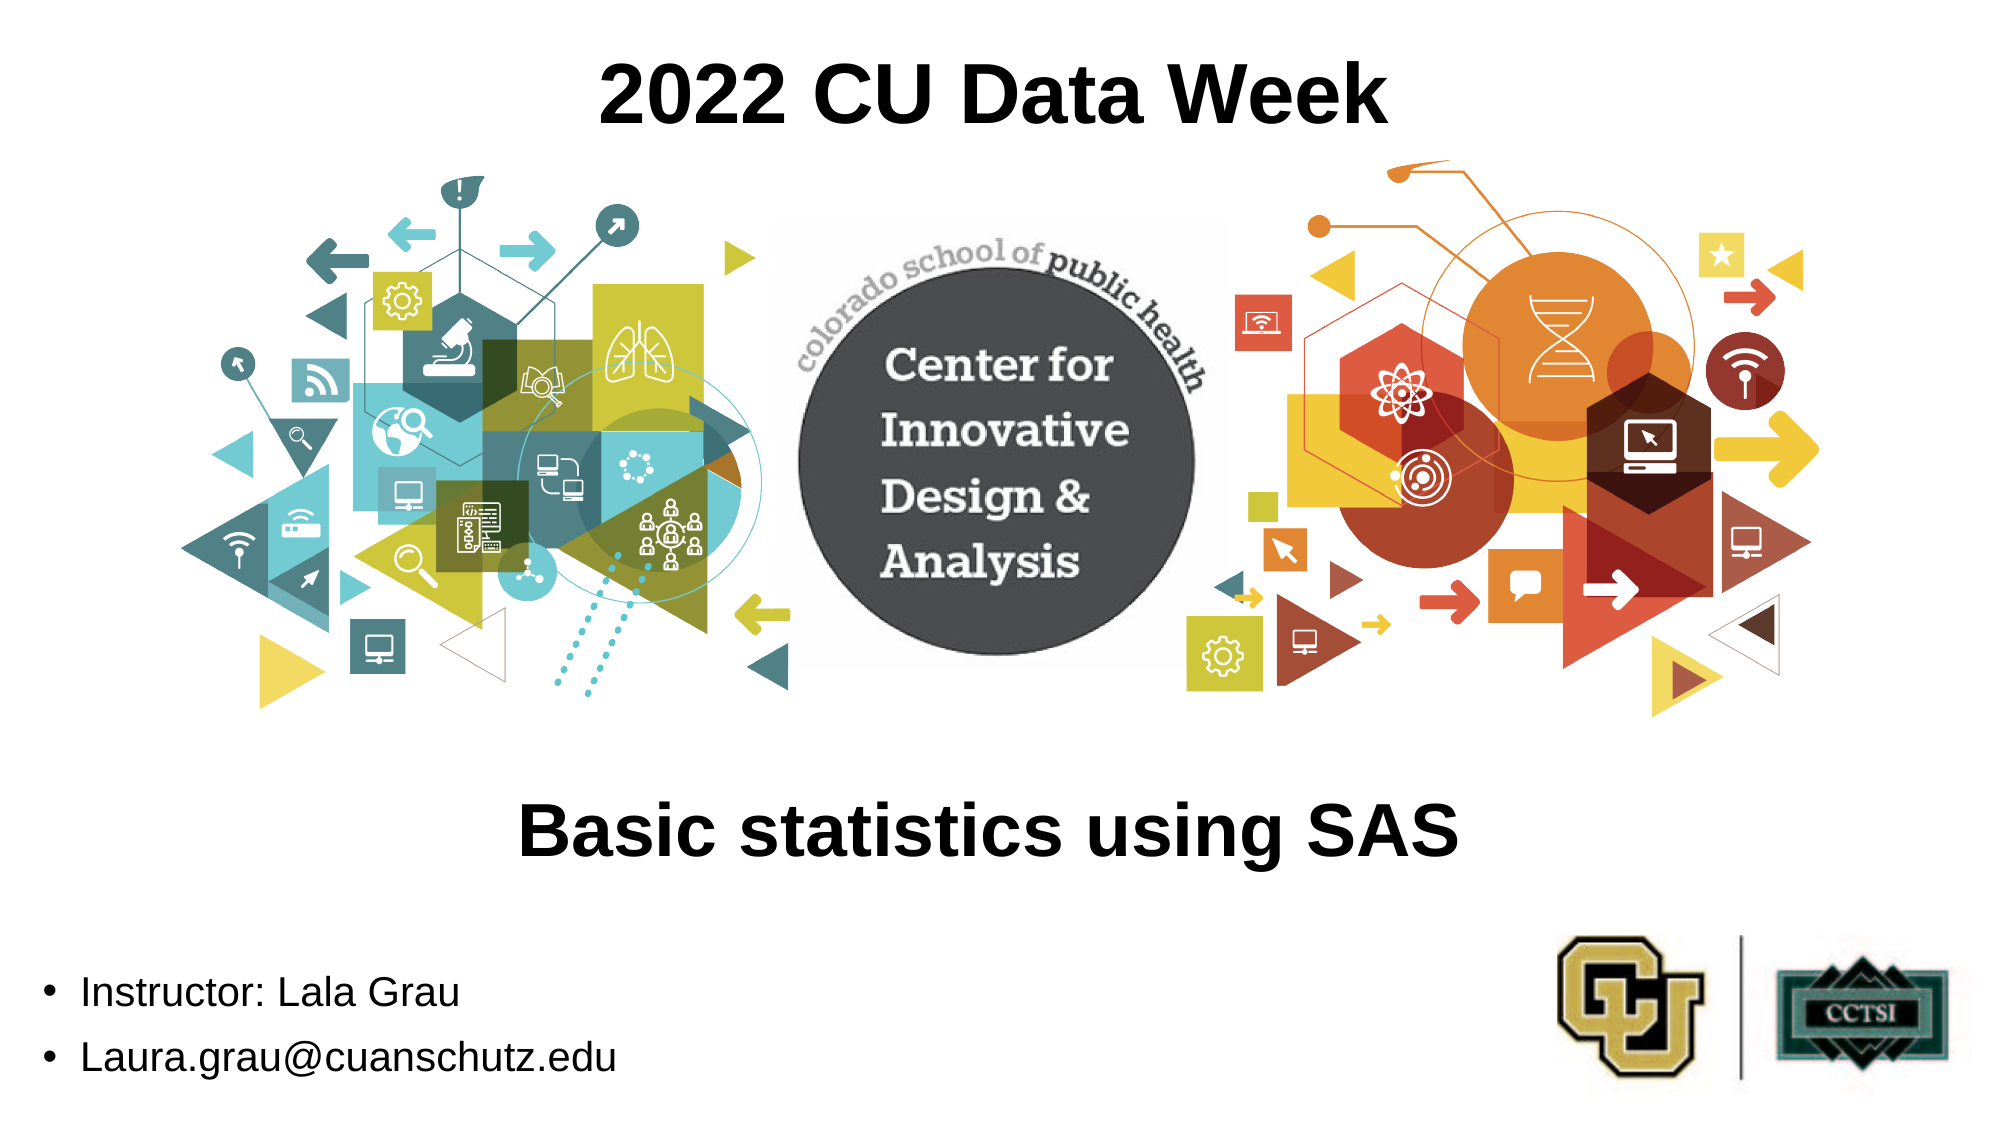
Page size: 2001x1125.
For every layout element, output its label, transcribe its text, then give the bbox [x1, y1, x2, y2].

text_box 2022 CU Data Week [583, 32, 1417, 150]
picture [180, 160, 1819, 718]
text_box Instructor: Lala Grau Laura.grau@cuanschutz.edu [27, 962, 900, 1106]
picture [1556, 935, 1973, 1100]
text_box Basic statistics using SAS [502, 762, 1498, 880]
